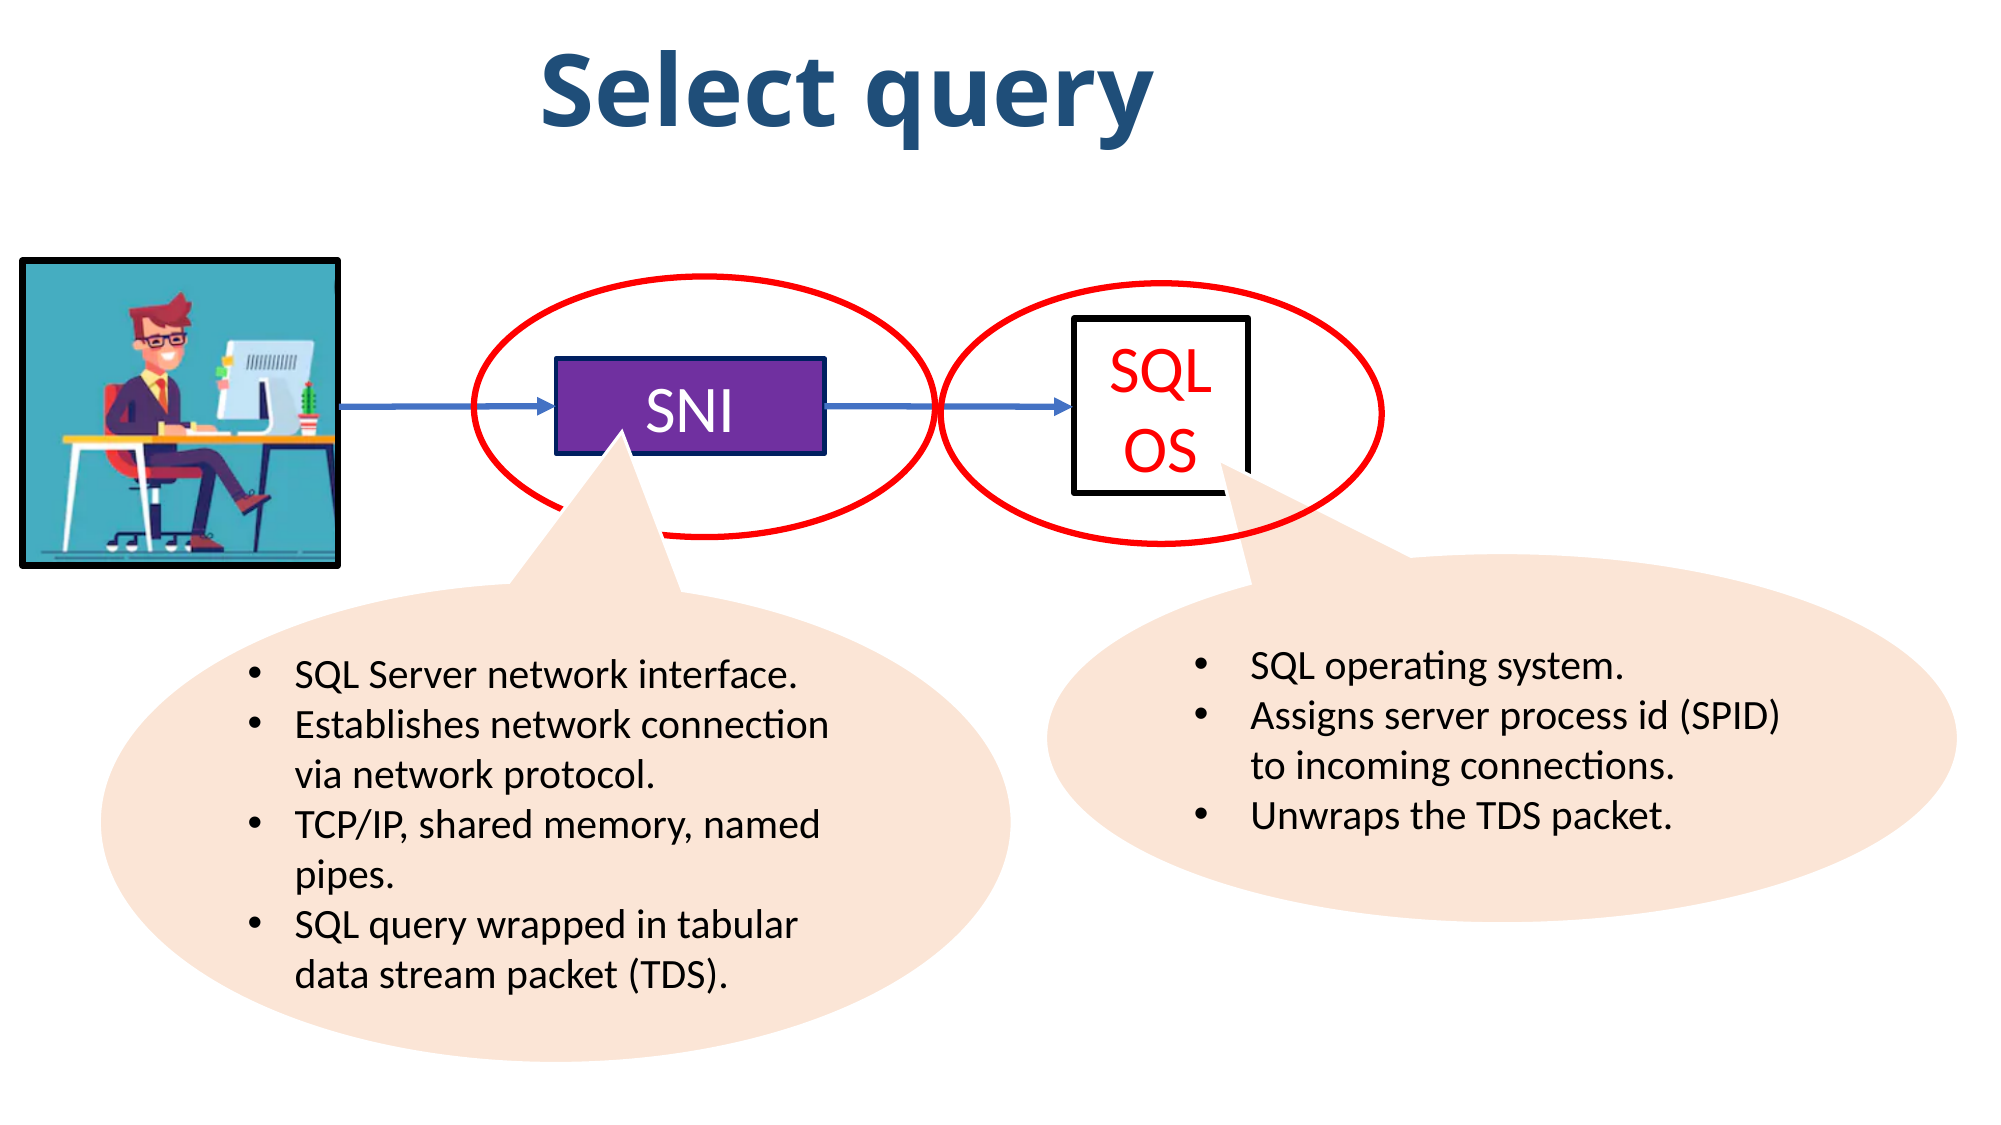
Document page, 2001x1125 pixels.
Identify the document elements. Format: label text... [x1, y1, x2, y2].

picture [25, 263, 335, 563]
text_box SQL operating system. Assigns server process id (SPID) to incoming connections. Unwraps the TDS packet. [1044, 507, 1961, 926]
text_box SQL Server network interface. Establishes network connection via network protocol. TCP/IP, shared memory, named pipes. SQL query wrapped in tabular data stream packet (TDS). [97, 428, 1014, 1066]
text_box [472, 275, 937, 539]
text_box Select query [525, 18, 1410, 154]
text_box [939, 282, 1383, 545]
